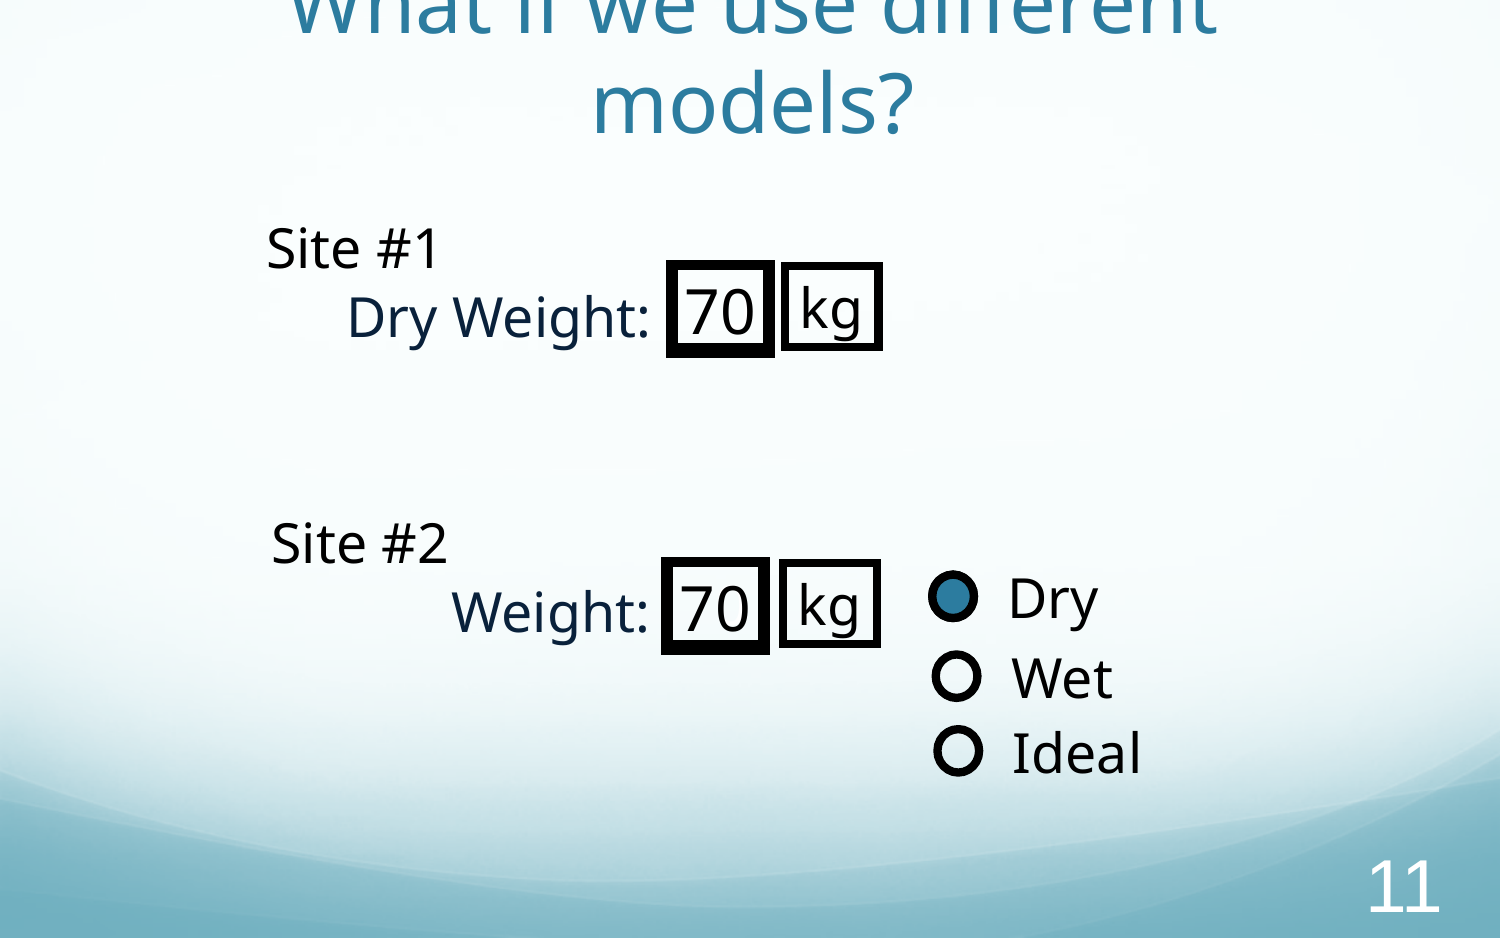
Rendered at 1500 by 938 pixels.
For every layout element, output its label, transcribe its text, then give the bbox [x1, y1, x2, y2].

text_box Weight: [436, 569, 666, 652]
text_box Site #2 [256, 500, 465, 582]
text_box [931, 555, 1118, 636]
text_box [935, 635, 1132, 708]
text_box Site #1 [251, 205, 459, 287]
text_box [936, 709, 1161, 794]
text_box Dry Weight: [331, 274, 667, 356]
text_box 70 [669, 264, 771, 354]
text_box 70 [664, 561, 766, 651]
title What if we use different models? [109, 36, 1397, 158]
text_box kg [784, 265, 879, 348]
slide_number 11 [1295, 857, 1459, 908]
text_box kg [783, 562, 877, 645]
